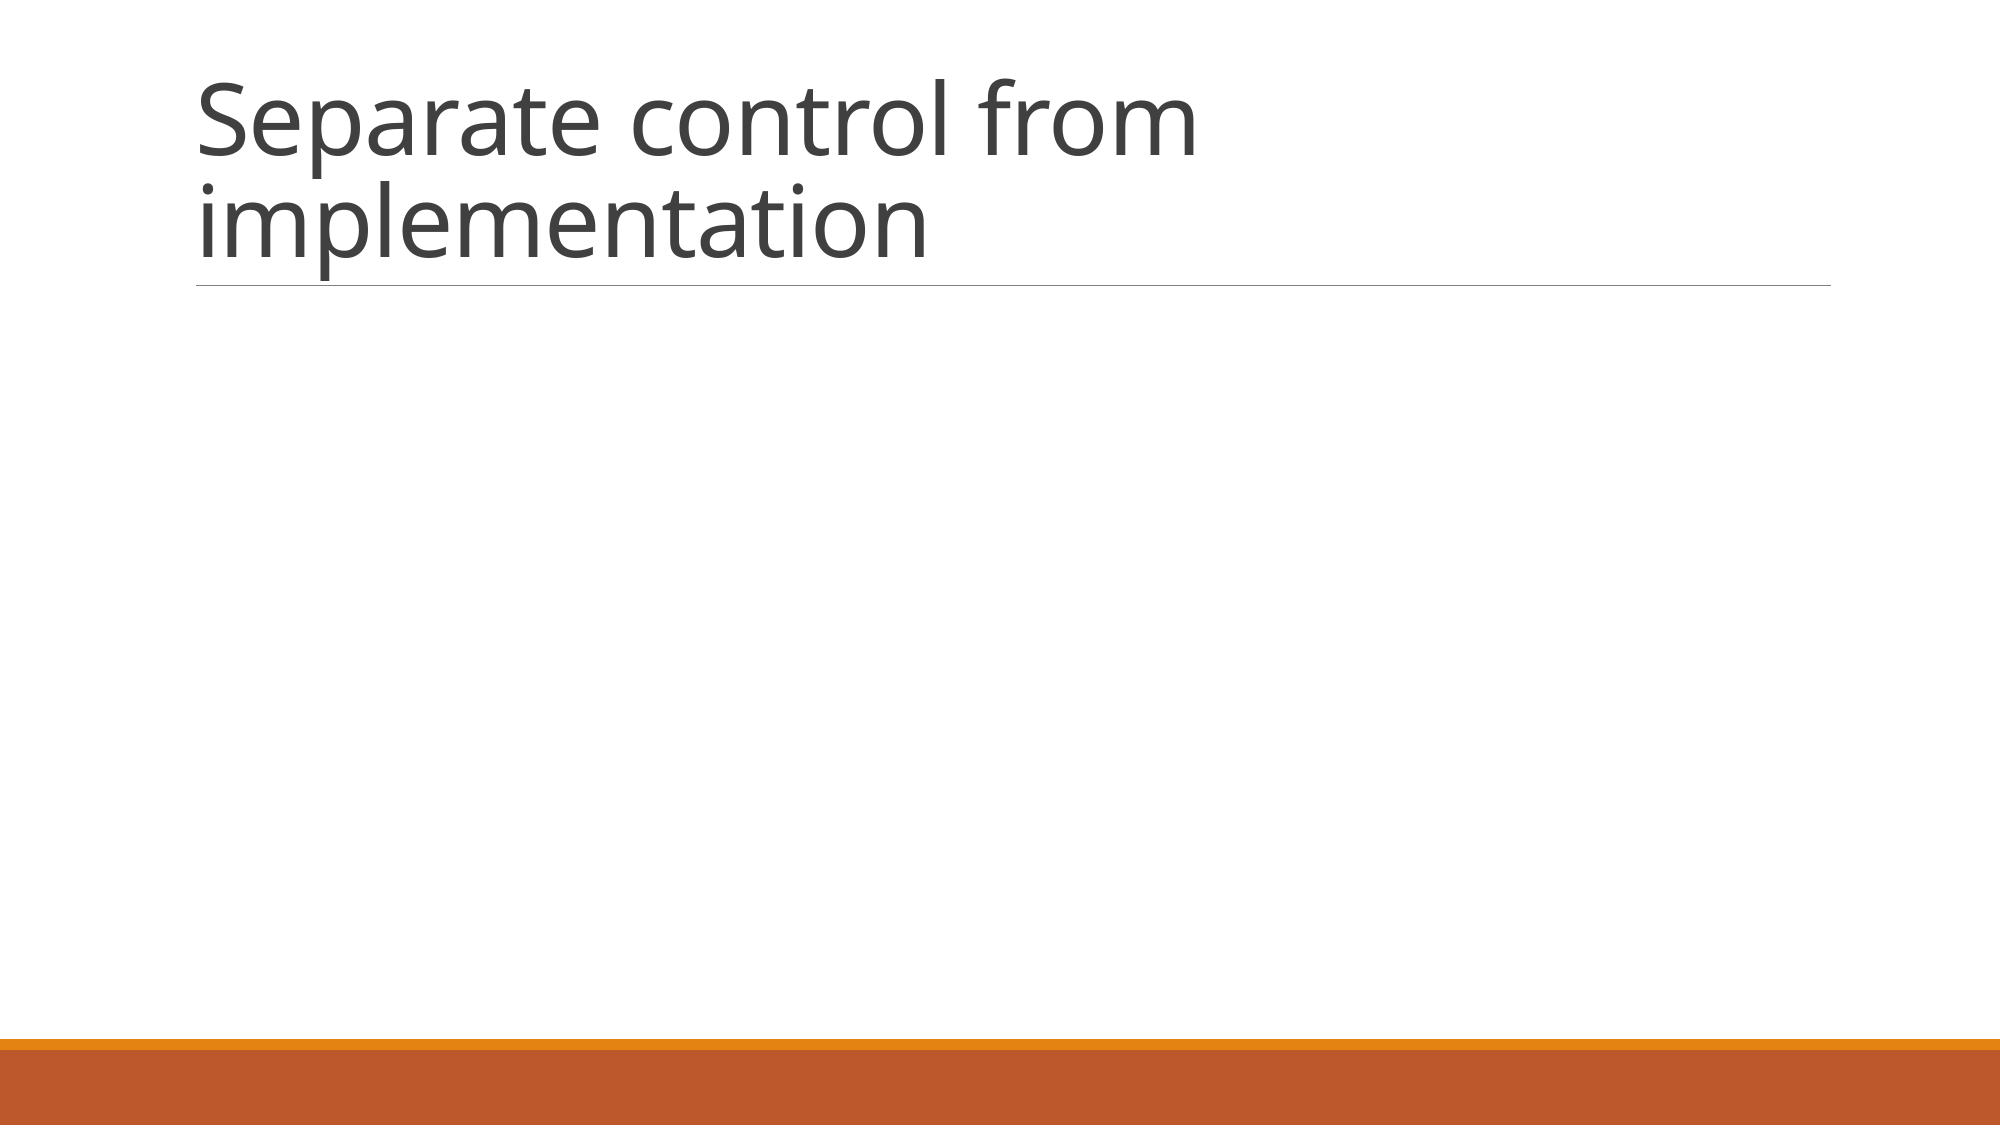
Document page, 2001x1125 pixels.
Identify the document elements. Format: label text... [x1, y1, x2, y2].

title Separate control from implementation [180, 47, 1830, 285]
